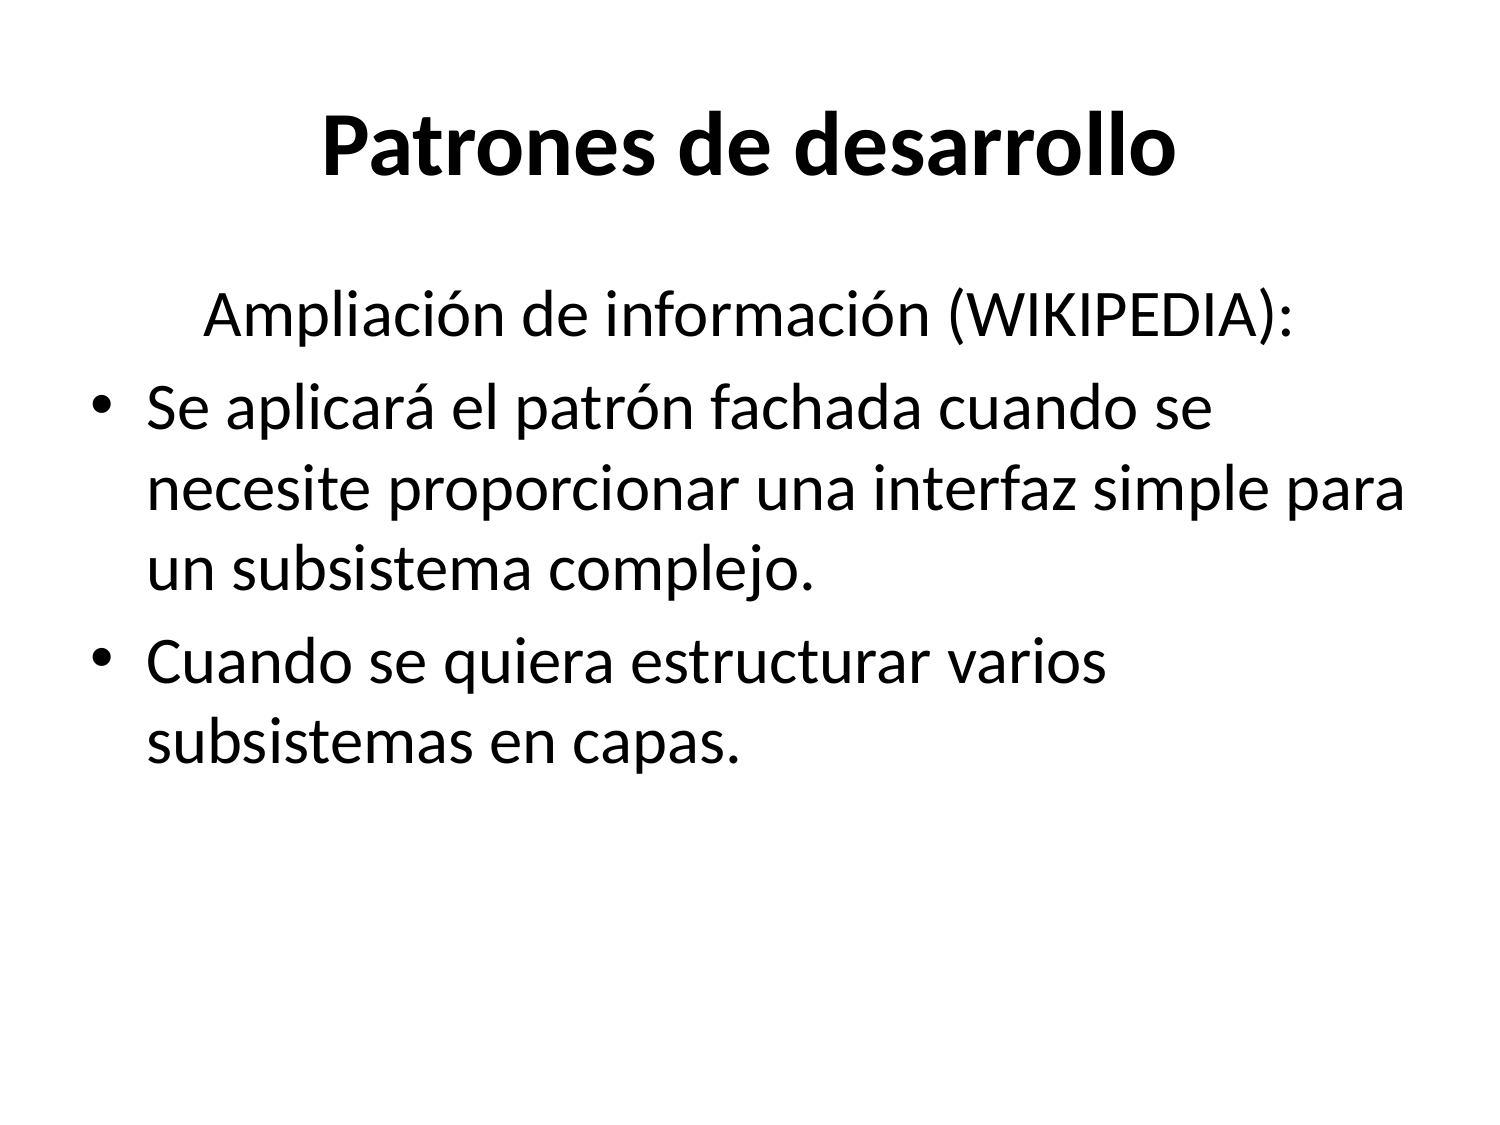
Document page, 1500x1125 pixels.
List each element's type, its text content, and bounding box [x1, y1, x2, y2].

title Patrones de desarrollo [75, 45, 1425, 233]
list Ampliación de información (WIKIPEDIA): Se aplicará el patrón fachada cuando se necesite proporcionar una interfaz simple para un subsistema complejo. Cuando se quiera estructurar varios subsistemas en capas. [75, 262, 1425, 1005]
